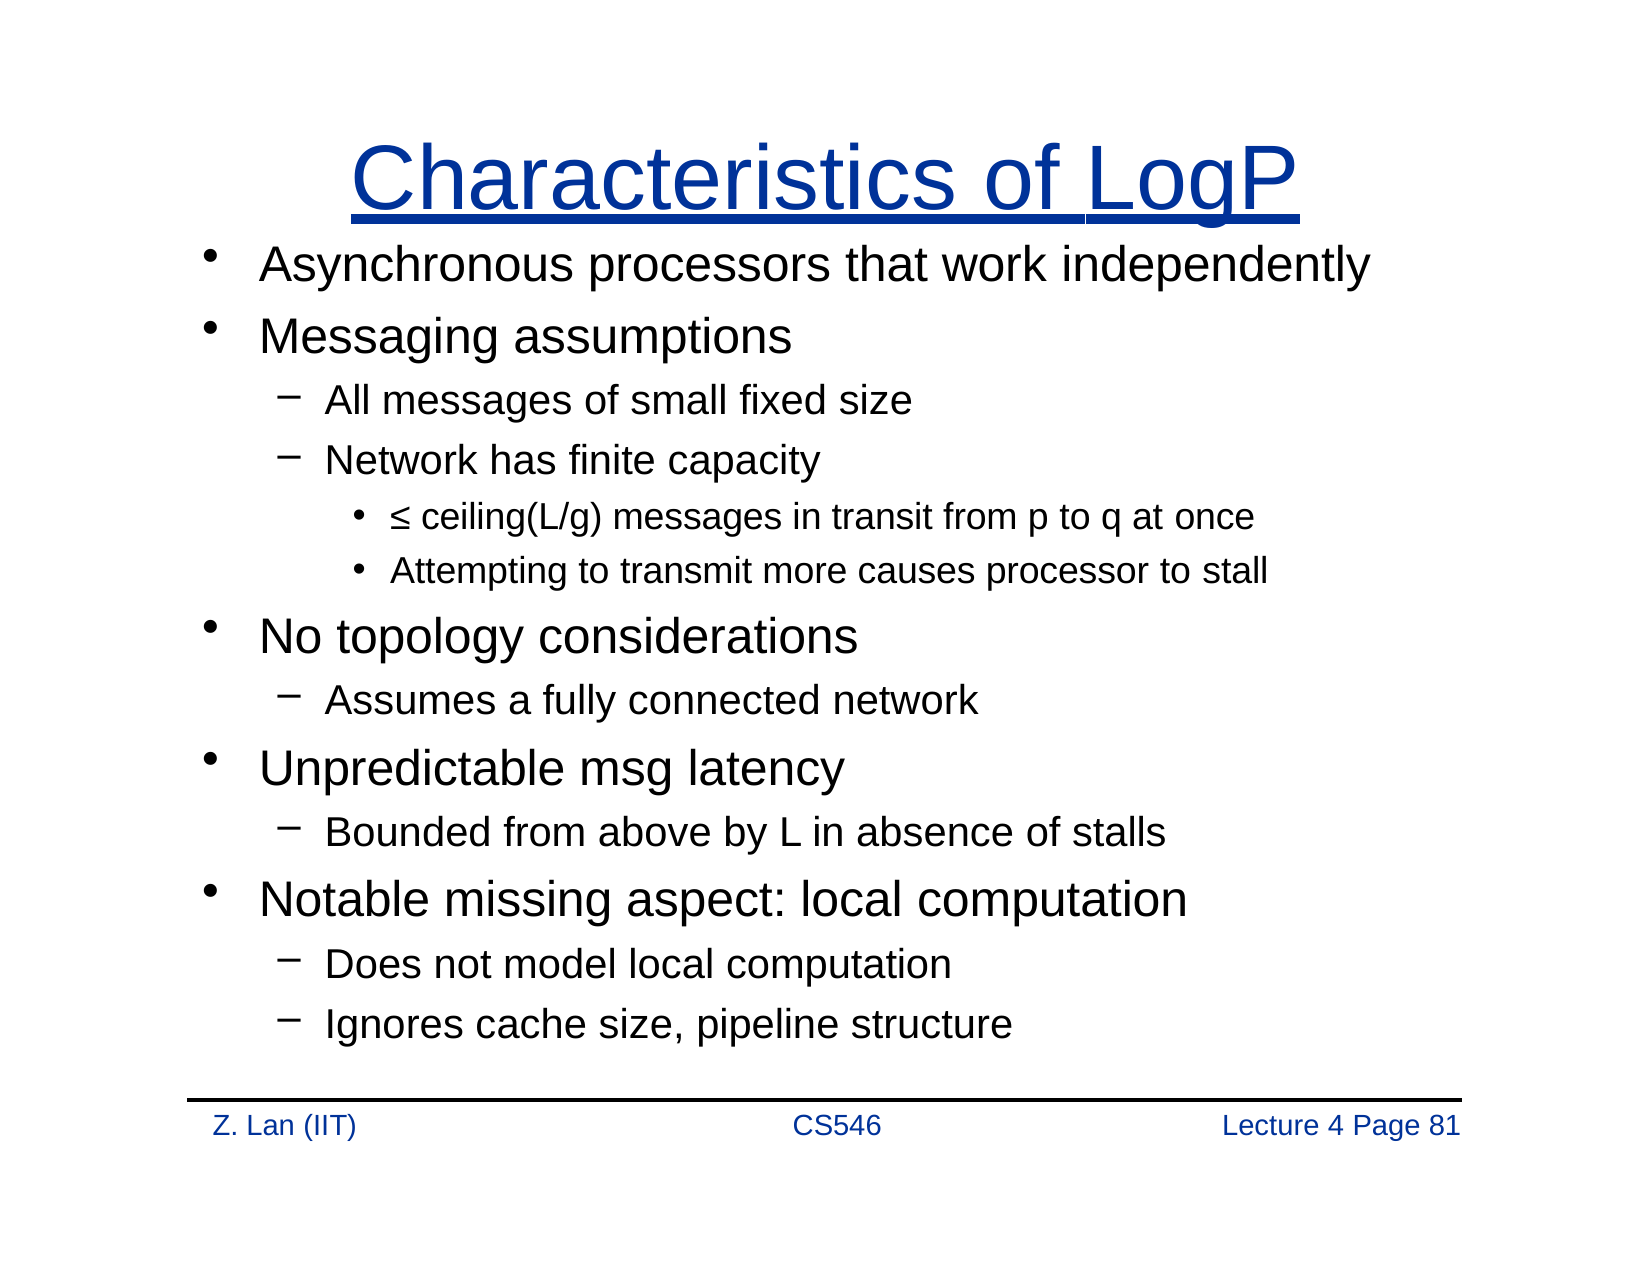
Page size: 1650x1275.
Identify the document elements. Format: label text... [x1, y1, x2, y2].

title Characteristics of LogP [130, 117, 1520, 331]
slide_number Z. Lan (IIT) [210, 1111, 360, 1275]
text_box Asynchronous processors that work independently Messaging assumptions All messages of small fixed size Network has finite capacity ≤ ceiling(L/g) messages in transit from p to q at once Attempting to transmit more causes processor to stall No topology considerations Assumes a fully connected network Unpredictable msg latency Bounded from above by L in absence of stalls Notable missing aspect: local computation Does not model local computation Ignores cache size, pipeline structure [200, 231, 1378, 1047]
slide_number Lecture 4 Page 81 [1212, 1111, 1464, 1275]
footer CS546 [790, 1111, 885, 1275]
